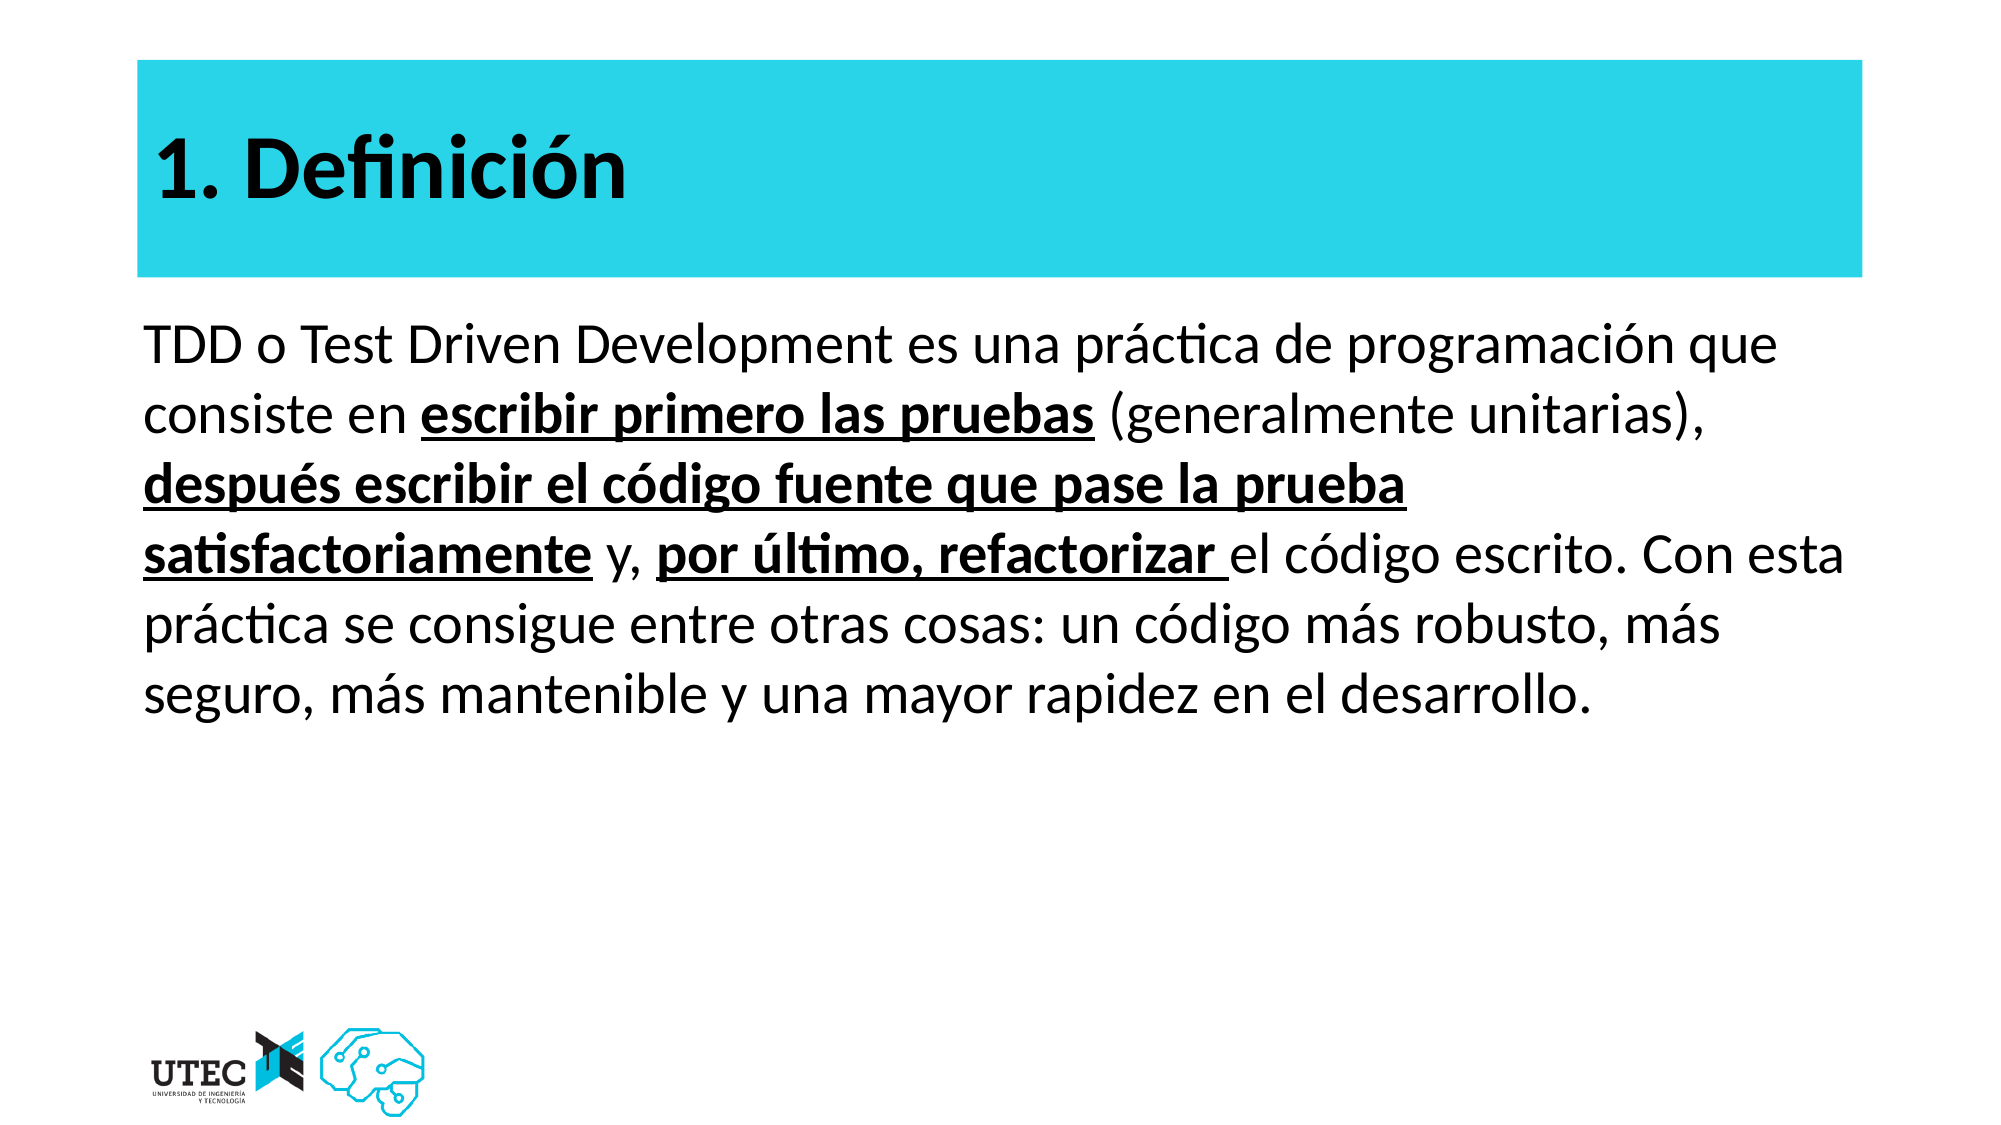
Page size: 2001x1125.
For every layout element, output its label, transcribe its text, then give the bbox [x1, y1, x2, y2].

title 1. Definición [137, 59, 1863, 278]
picture [137, 1021, 428, 1122]
list TDD o Test Driven Development es una práctica de programación que consiste en escribir primero las pruebas (generalmente unitarias), después escribir el código fuente que pase la prueba satisfactoriamente y, por último, refactorizar el código escrito. Con esta práctica se consigue entre otras cosas: un código más robusto, más seguro, más mantenible y una mayor rapidez en el desarrollo. [137, 299, 1863, 1014]
